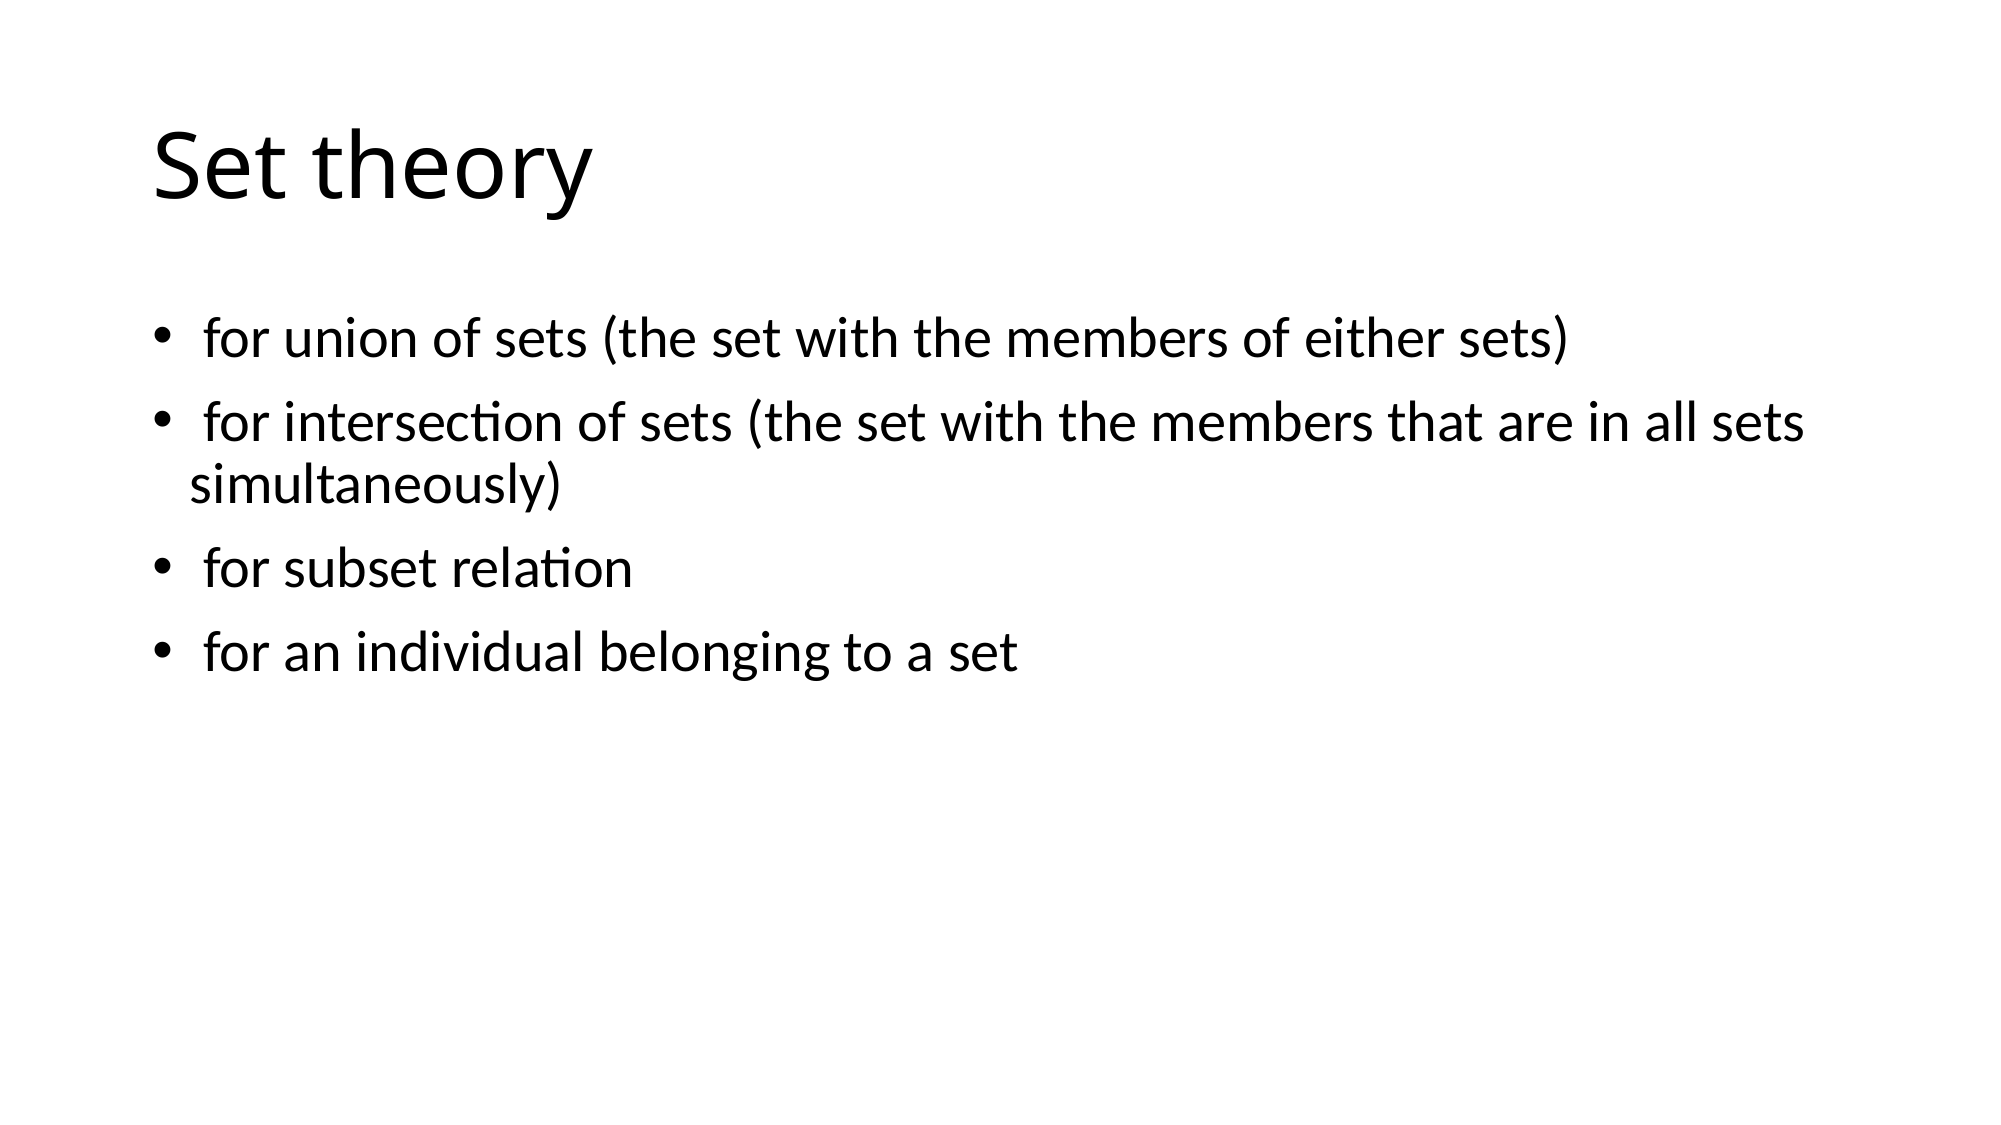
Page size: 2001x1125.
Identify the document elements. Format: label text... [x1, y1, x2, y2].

title Set theory [137, 59, 1863, 278]
